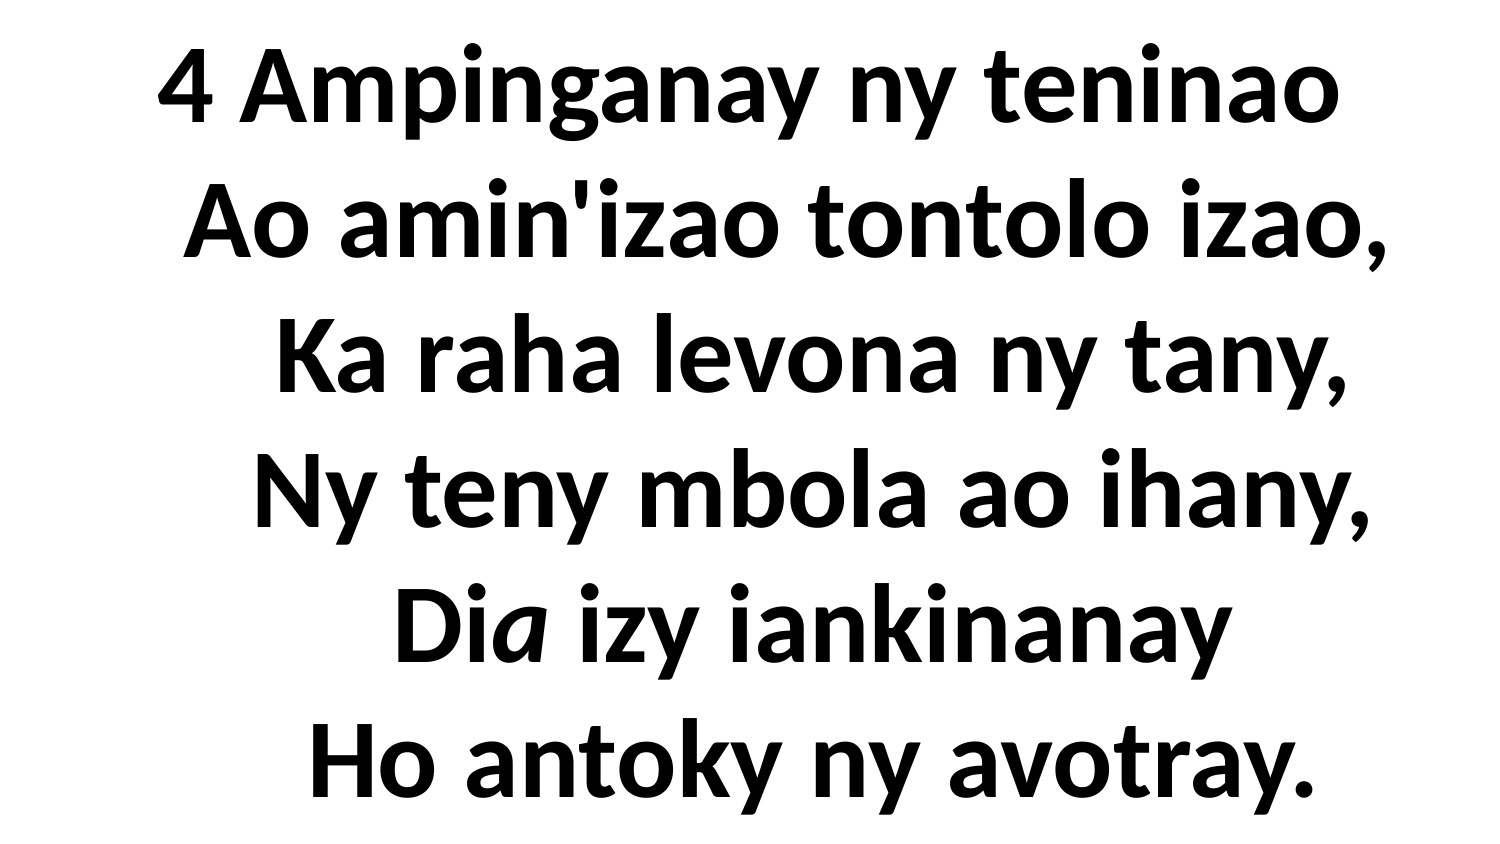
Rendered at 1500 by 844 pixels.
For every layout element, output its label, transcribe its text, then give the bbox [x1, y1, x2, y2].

text_box 4 Ampinganay ny teninao Ao amin'izao tontolo izao, Ka raha levona ny tany, Ny teny mbola ao ihany, Dia izy iankinanay Ho antoky ny avotray. [0, 2, 1500, 827]
